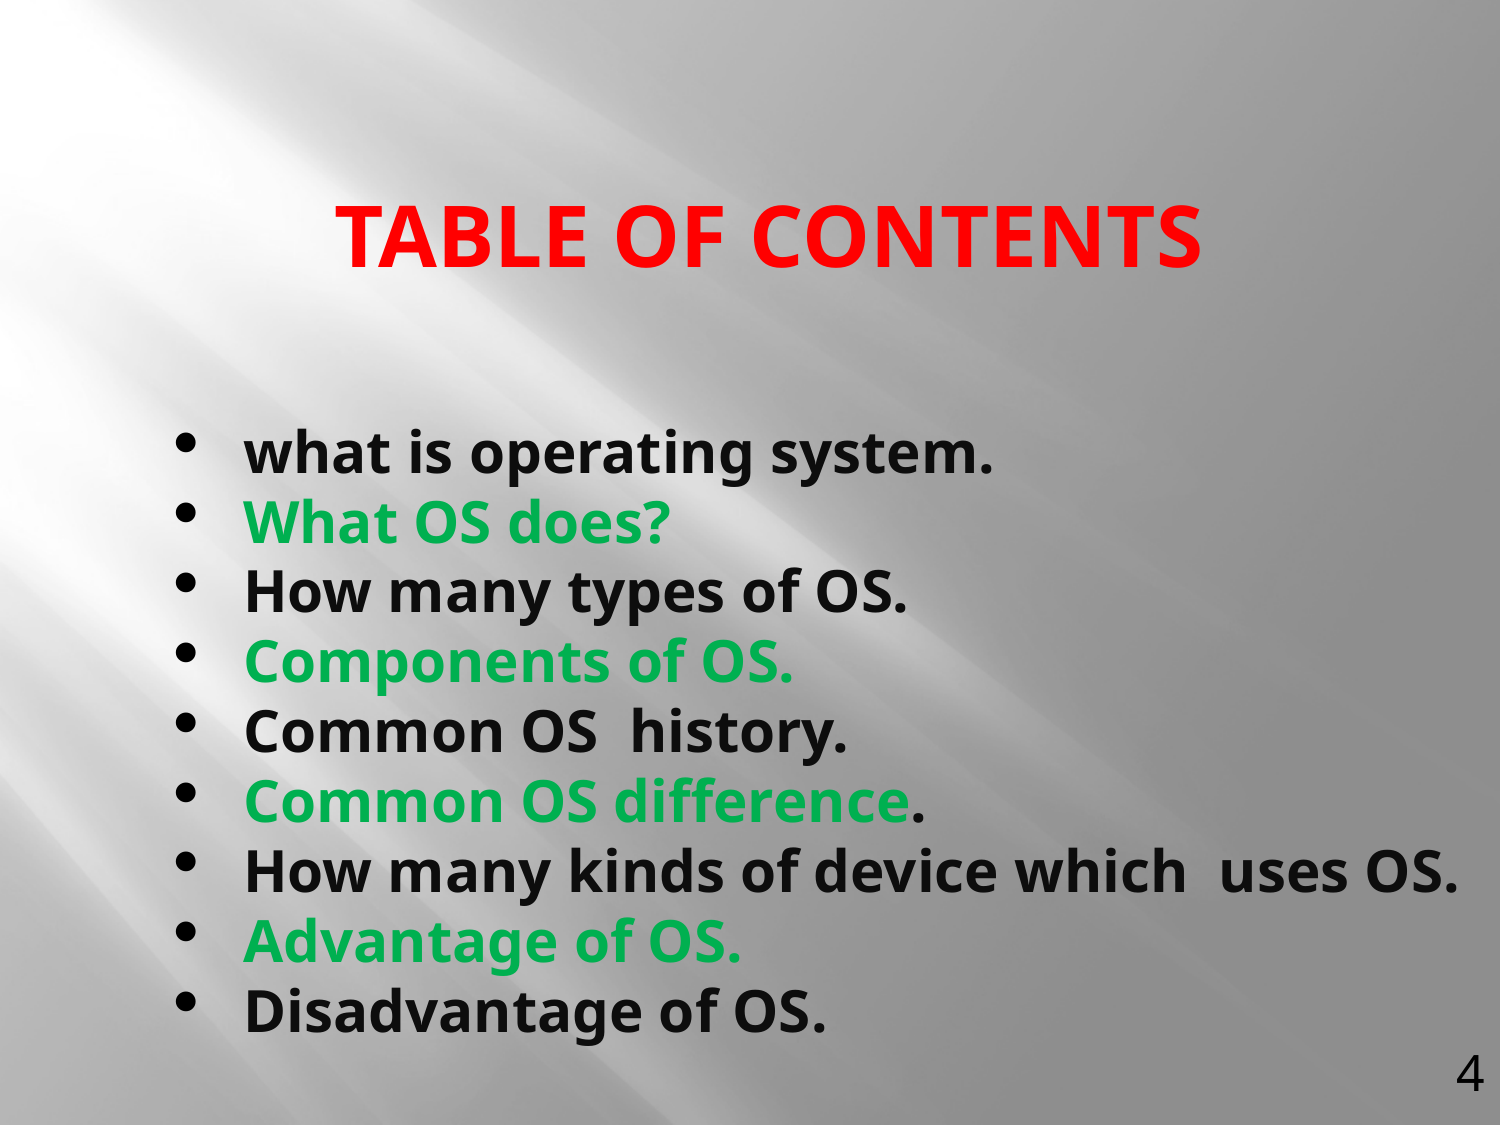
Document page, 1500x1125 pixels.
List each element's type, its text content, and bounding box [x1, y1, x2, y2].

title TABLE OF CONTENTS [138, 162, 1400, 300]
slide_number 4 [1390, 875, 1500, 1125]
list what is operating system. What OS does? How many types of OS. Components of OS. Common OS history. Common OS difference. How many kinds of device which uses OS. Advantage of OS. Disadvantage of OS. [138, 399, 1500, 1062]
